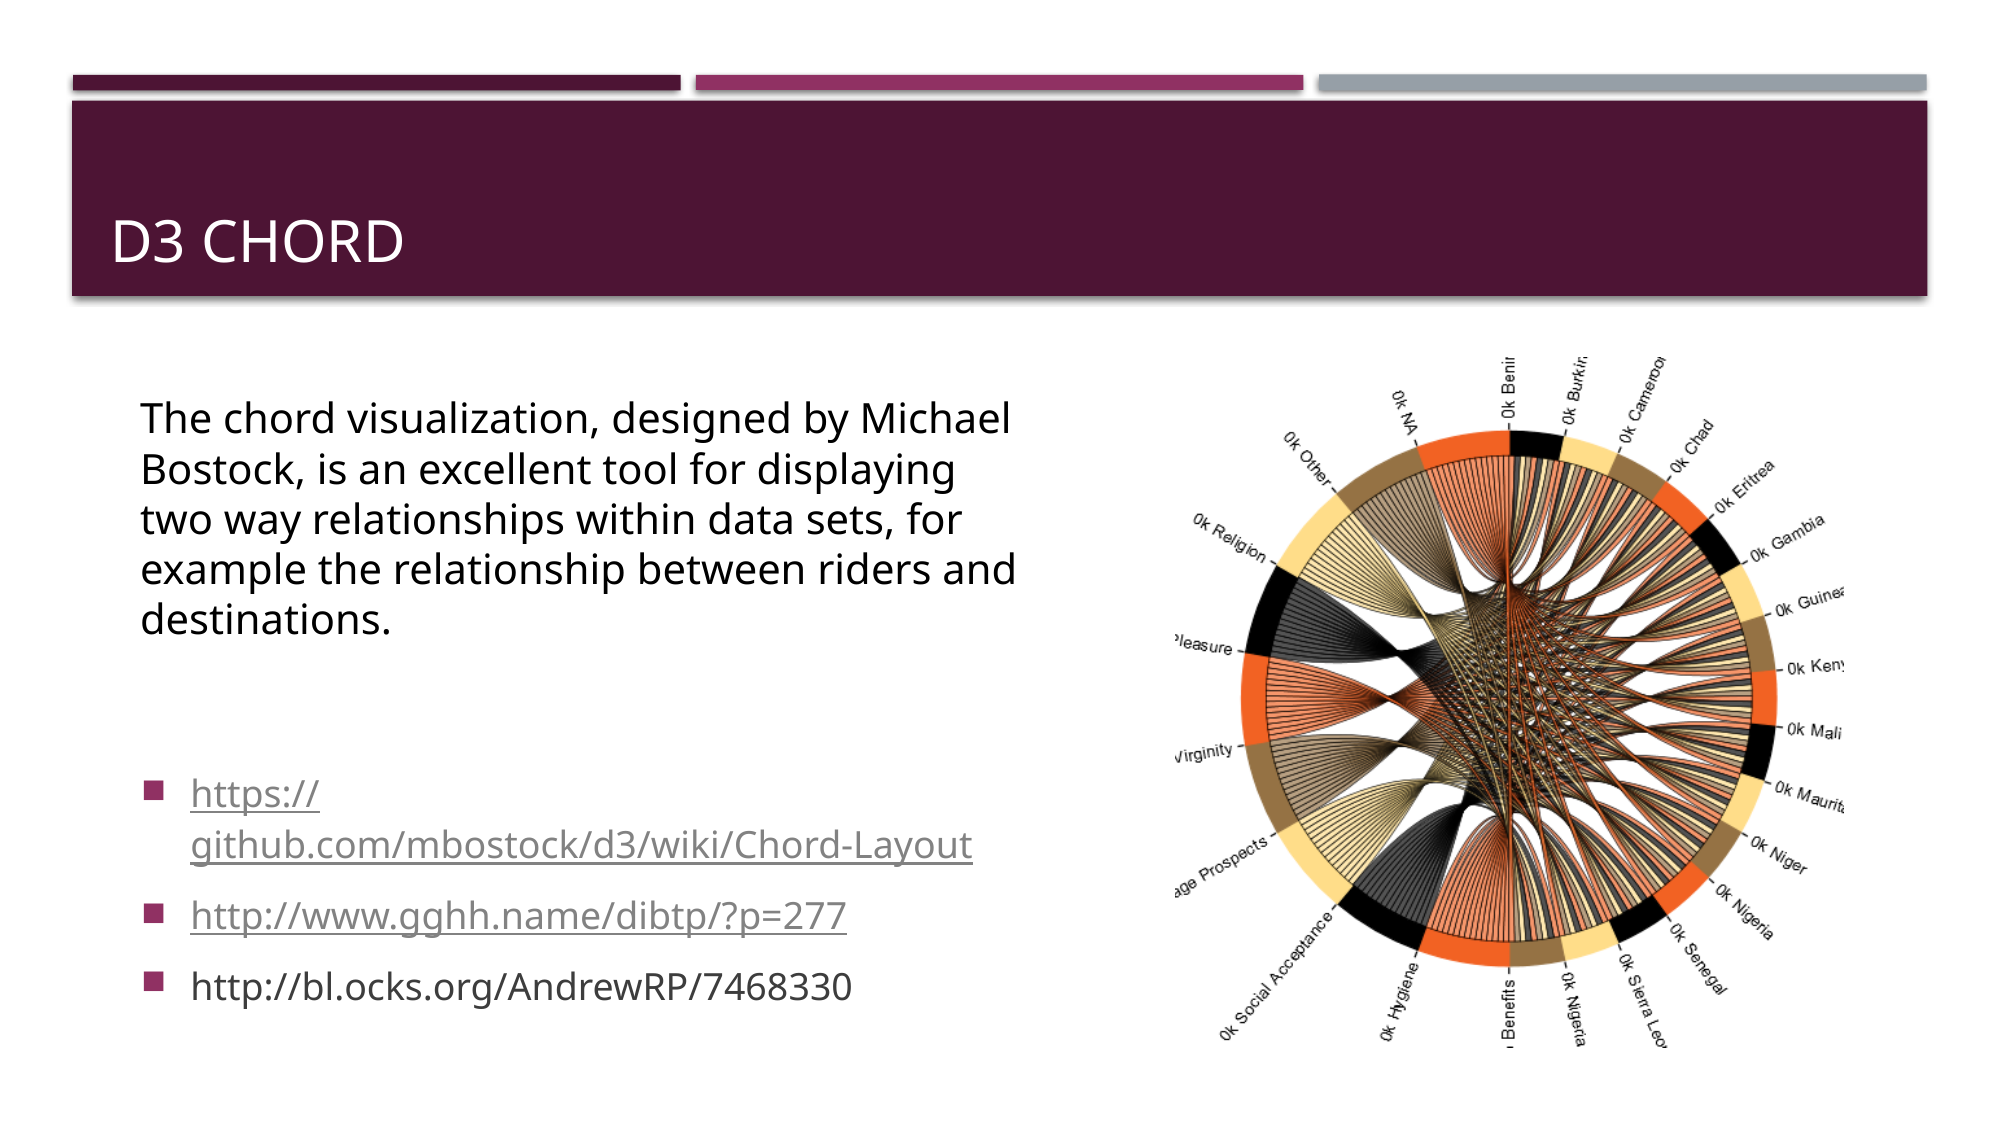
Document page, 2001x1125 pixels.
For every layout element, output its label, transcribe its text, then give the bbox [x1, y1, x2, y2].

list https://github.com/mbostock/d3/wiki/Chord-Layout http://www.gghh.name/dibtp/?p=277 http://bl.ocks.org/AndrewRP/7468330 [125, 730, 1043, 1048]
text_box The chord visualization, designed by Michael Bostock, is an excellent tool for displaying two way relationships within data sets, for example the relationship between riders and destinations. [125, 384, 1043, 650]
title D3 Chord [95, 115, 1905, 282]
picture [1174, 357, 1844, 1049]
